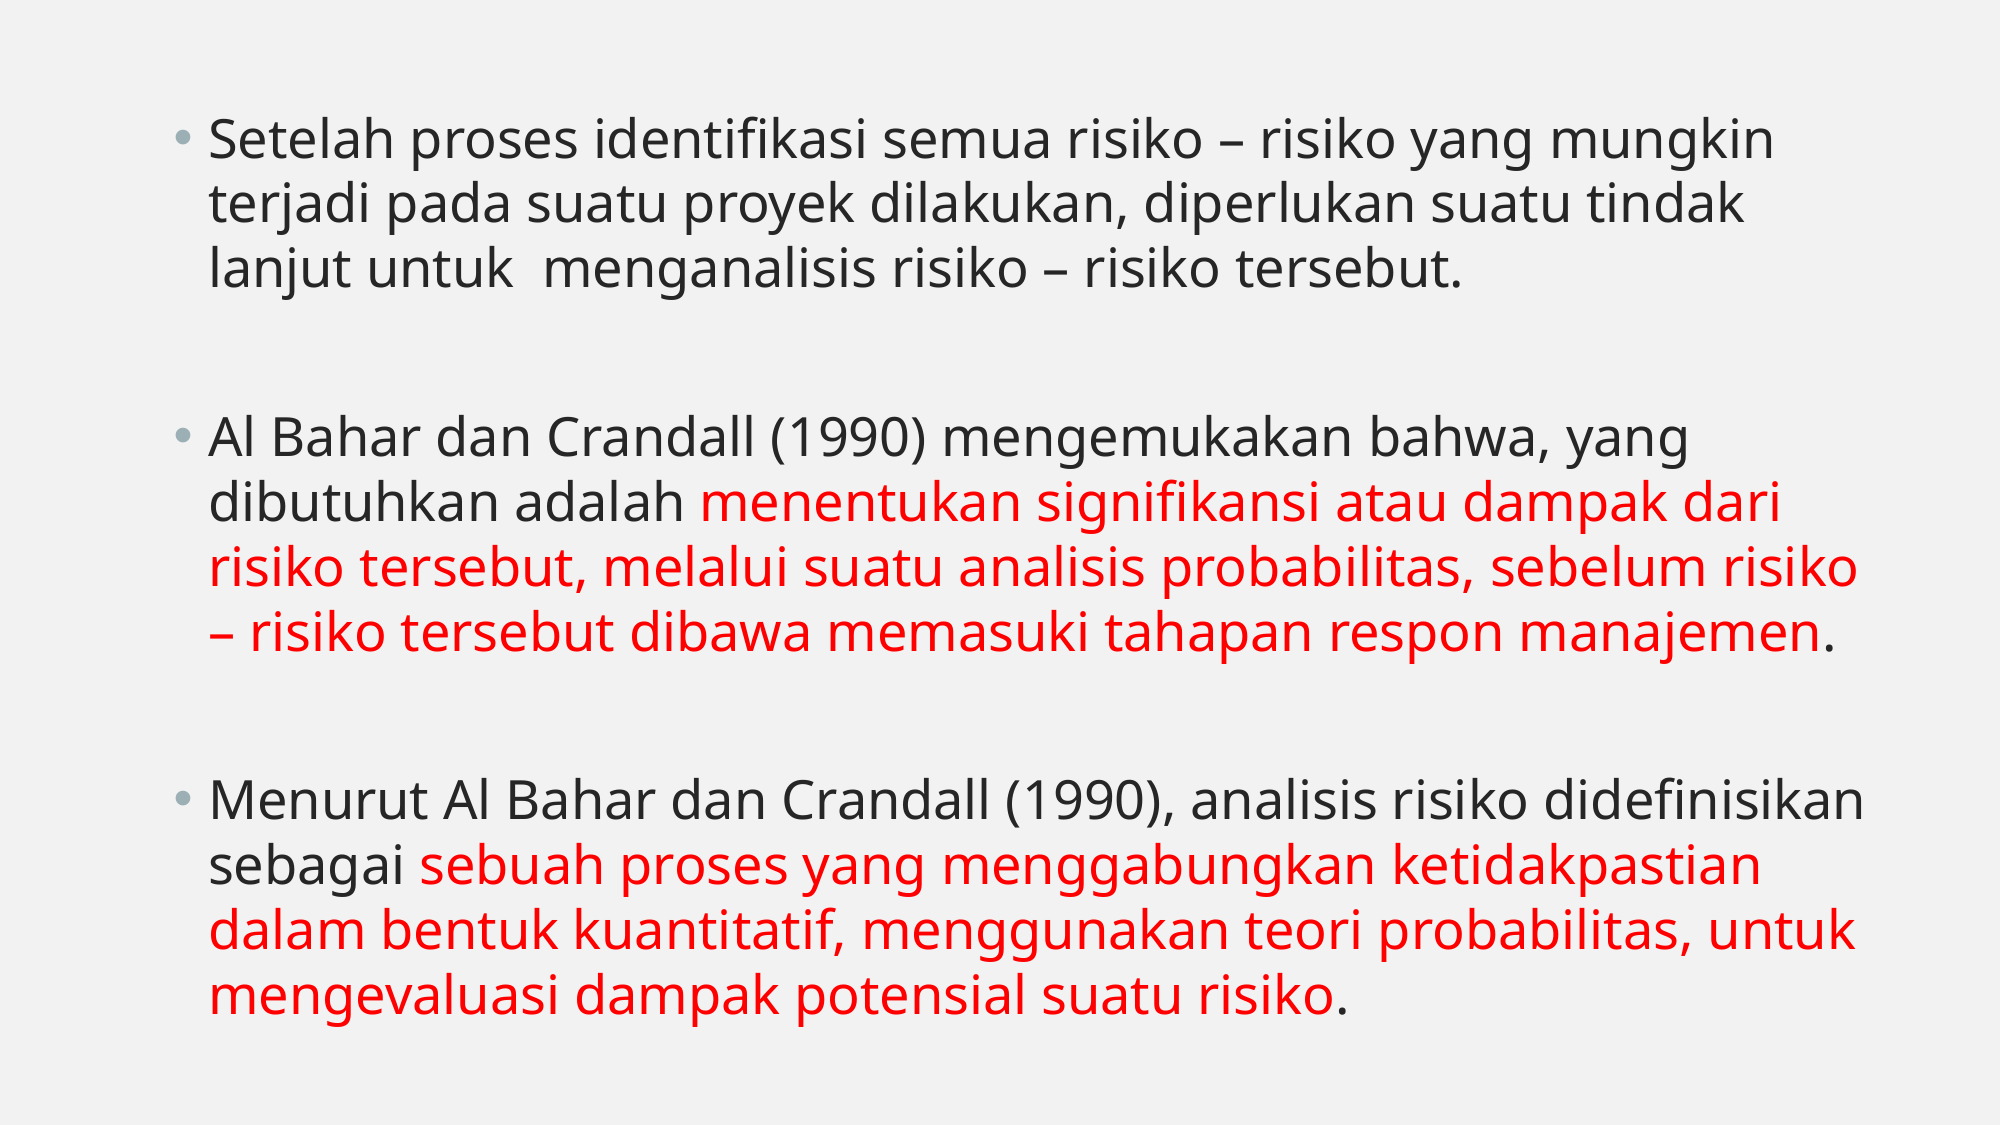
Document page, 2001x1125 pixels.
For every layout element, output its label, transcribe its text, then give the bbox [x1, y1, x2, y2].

list Setelah proses identifikasi semua risiko – risiko yang mungkin terjadi pada suatu proyek dilakukan, diperlukan suatu tindak lanjut untuk menganalisis risiko – risiko tersebut. Al Bahar dan Crandall (1990) mengemukakan bahwa, yang dibutuhkan adalah menentukan signifikansi atau dampak dari risiko tersebut, melalui suatu analisis probabilitas, sebelum risiko – risiko tersebut dibawa memasuki tahapan respon manajemen. Menurut Al Bahar dan Crandall (1990), analisis risiko didefinisikan sebagai sebuah proses yang menggabungkan ketidakpastian dalam bentuk kuantitatif, menggunakan teori probabilitas, untuk mengevaluasi dampak potensial suatu risiko. [158, 96, 1890, 1063]
